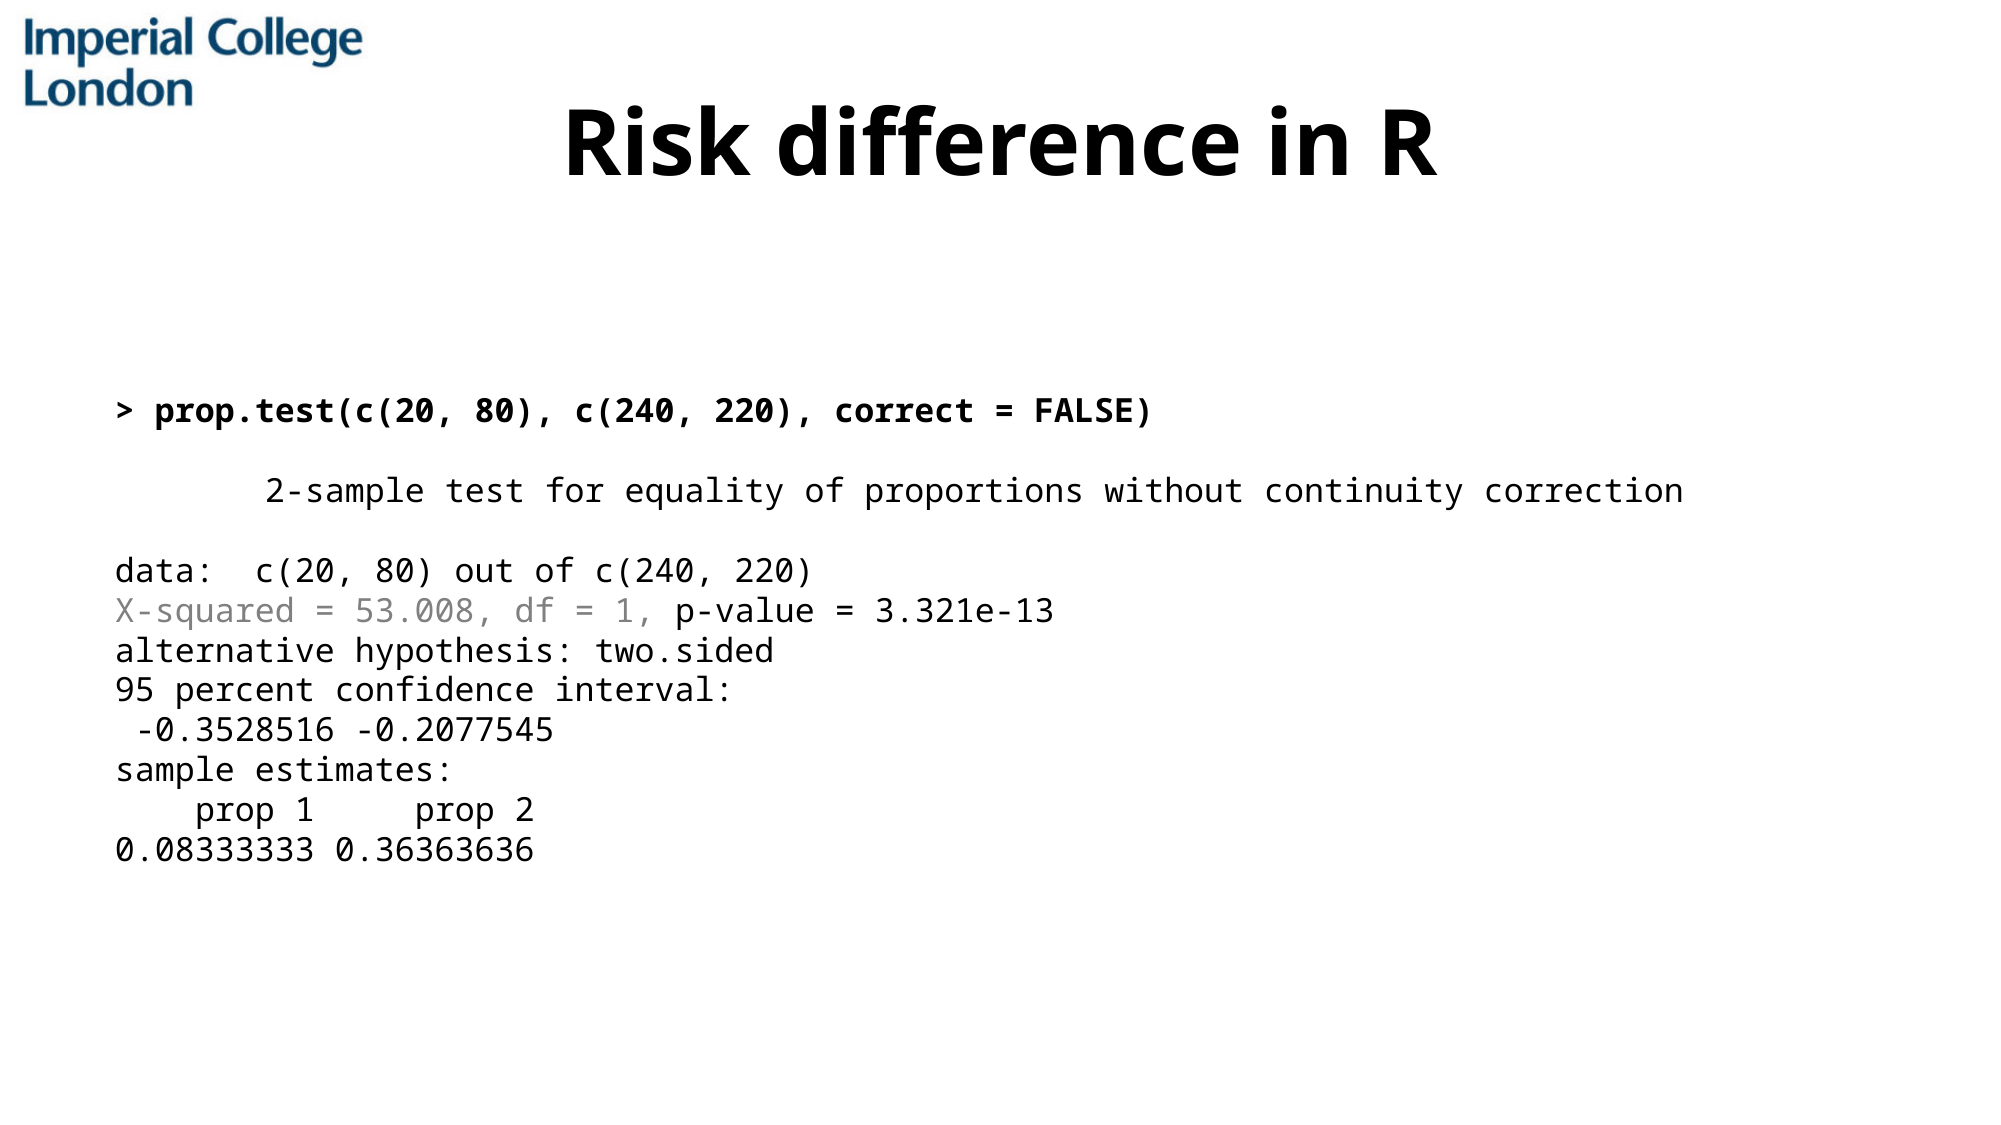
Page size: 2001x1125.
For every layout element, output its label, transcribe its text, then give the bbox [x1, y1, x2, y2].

picture [6, 8, 370, 114]
list > prop.test(c(20, 80), c(240, 220), correct = FALSE) 2-sample test for equality of proportions without continuity correction data: c(20, 80) out of c(240, 220) X-squared = 53.008, df = 1, p-value = 3.321e-13 alternative hypothesis: two.sided 95 percent confidence interval: -0.3528516 -0.2077545 sample estimates: prop 1 prop 2 0.08333333 0.36363636 [99, 262, 1900, 1005]
title Risk difference in R [99, 45, 1900, 233]
